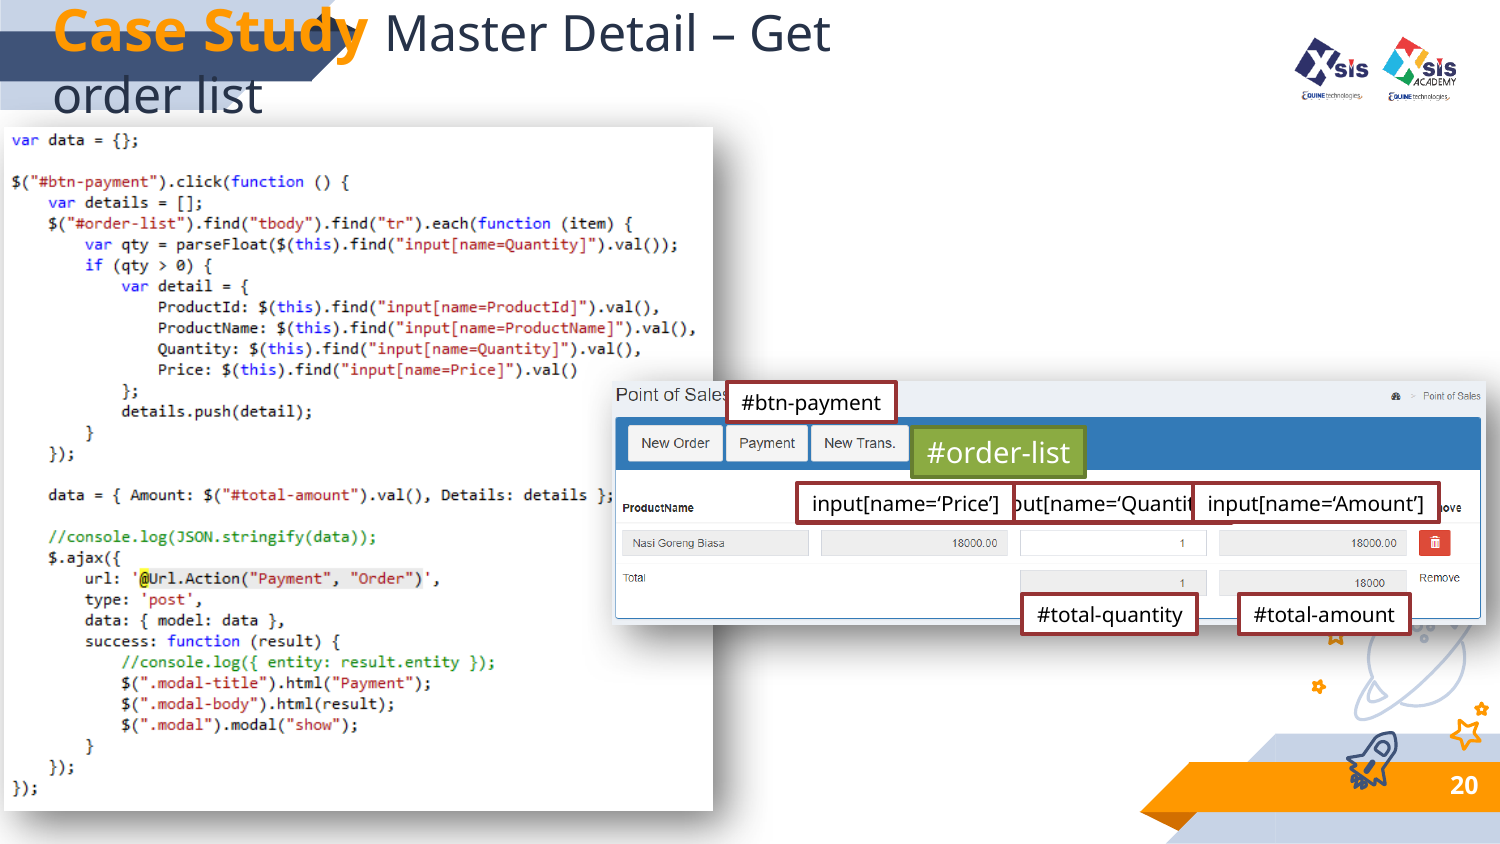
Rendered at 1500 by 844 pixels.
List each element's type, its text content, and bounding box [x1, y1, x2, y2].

picture [3, 126, 713, 811]
title Case Study Master Detail – Get order list [37, 20, 951, 97]
slide_number 20 [1249, 760, 1494, 813]
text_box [612, 381, 1486, 635]
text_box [1312, 640, 1488, 787]
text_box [1284, 3, 1456, 134]
